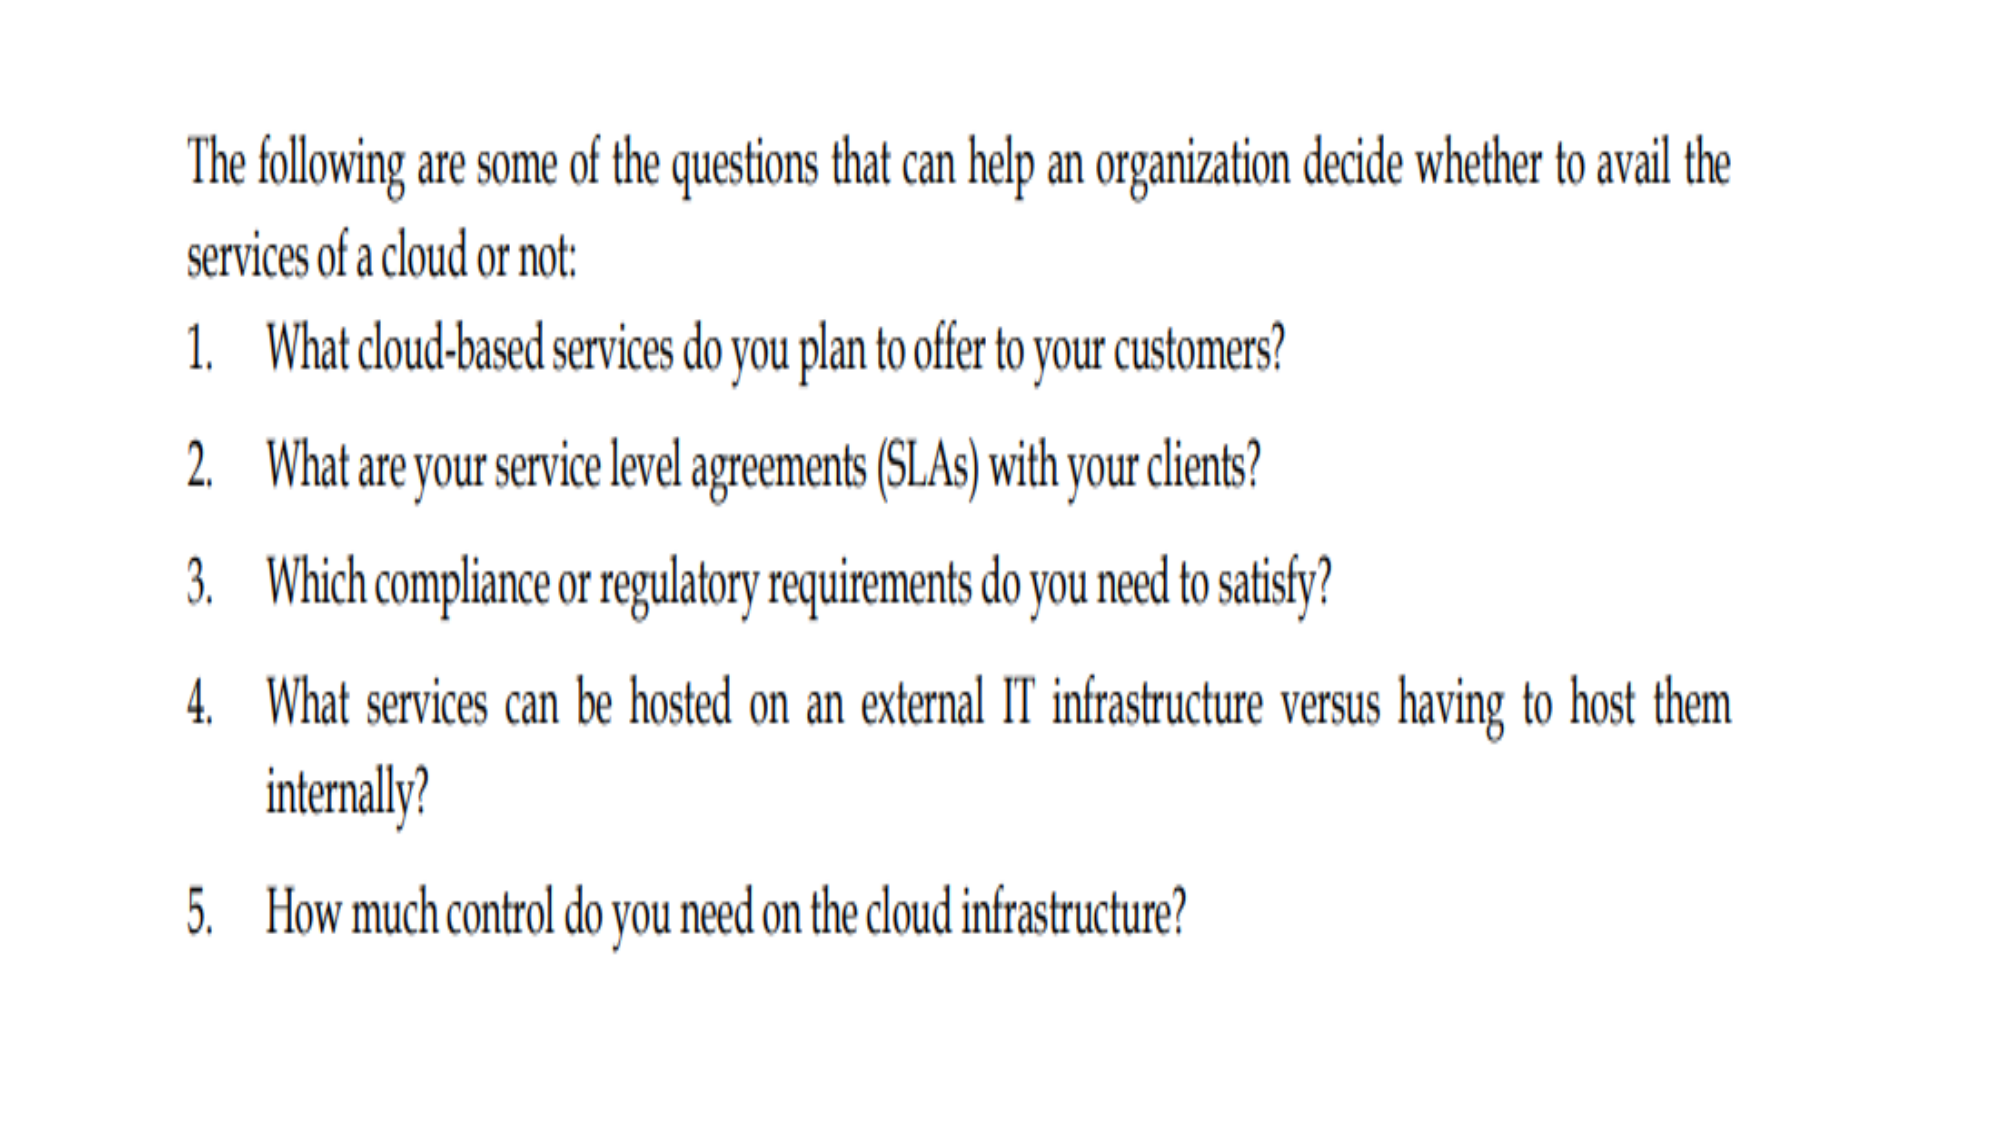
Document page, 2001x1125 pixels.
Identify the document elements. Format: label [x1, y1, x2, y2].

picture [172, 122, 1780, 989]
